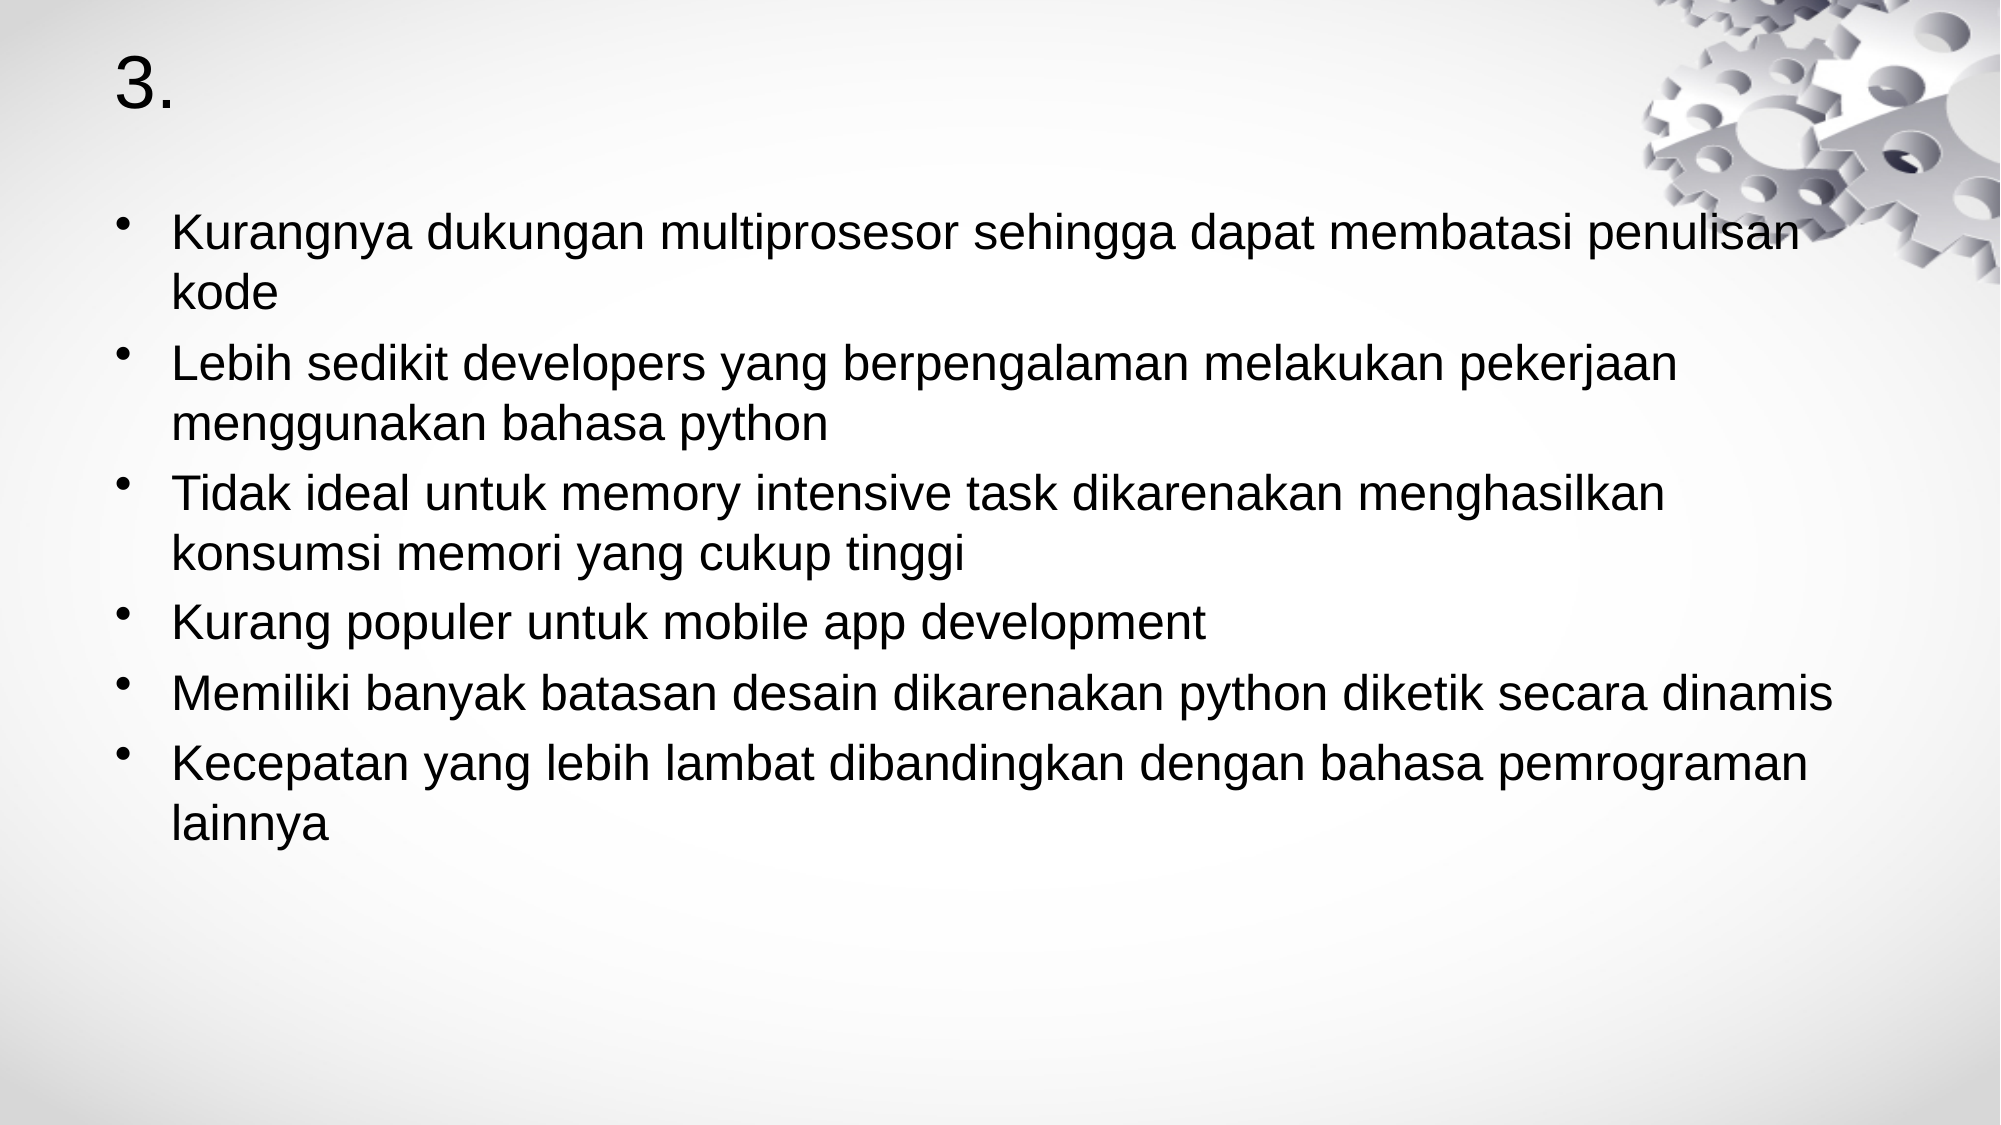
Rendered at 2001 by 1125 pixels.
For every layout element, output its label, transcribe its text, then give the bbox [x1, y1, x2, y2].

title 3. [99, 30, 1901, 127]
list Kurangnya dukungan multiprosesor sehingga dapat membatasi penulisan kode Lebih sedikit developers yang berpengalaman melakukan pekerjaan menggunakan bahasa python Tidak ideal untuk memory intensive task dikarenakan menghasilkan konsumsi memori yang cukup tinggi Kurang populer untuk mobile app development Memiliki banyak batasan desain dikarenakan python diketik secara dinamis Kecepatan yang lebih lambat dibandingkan dengan bahasa pemrograman lainnya [99, 192, 1901, 1006]
picture [0, 0, 2000, 1125]
